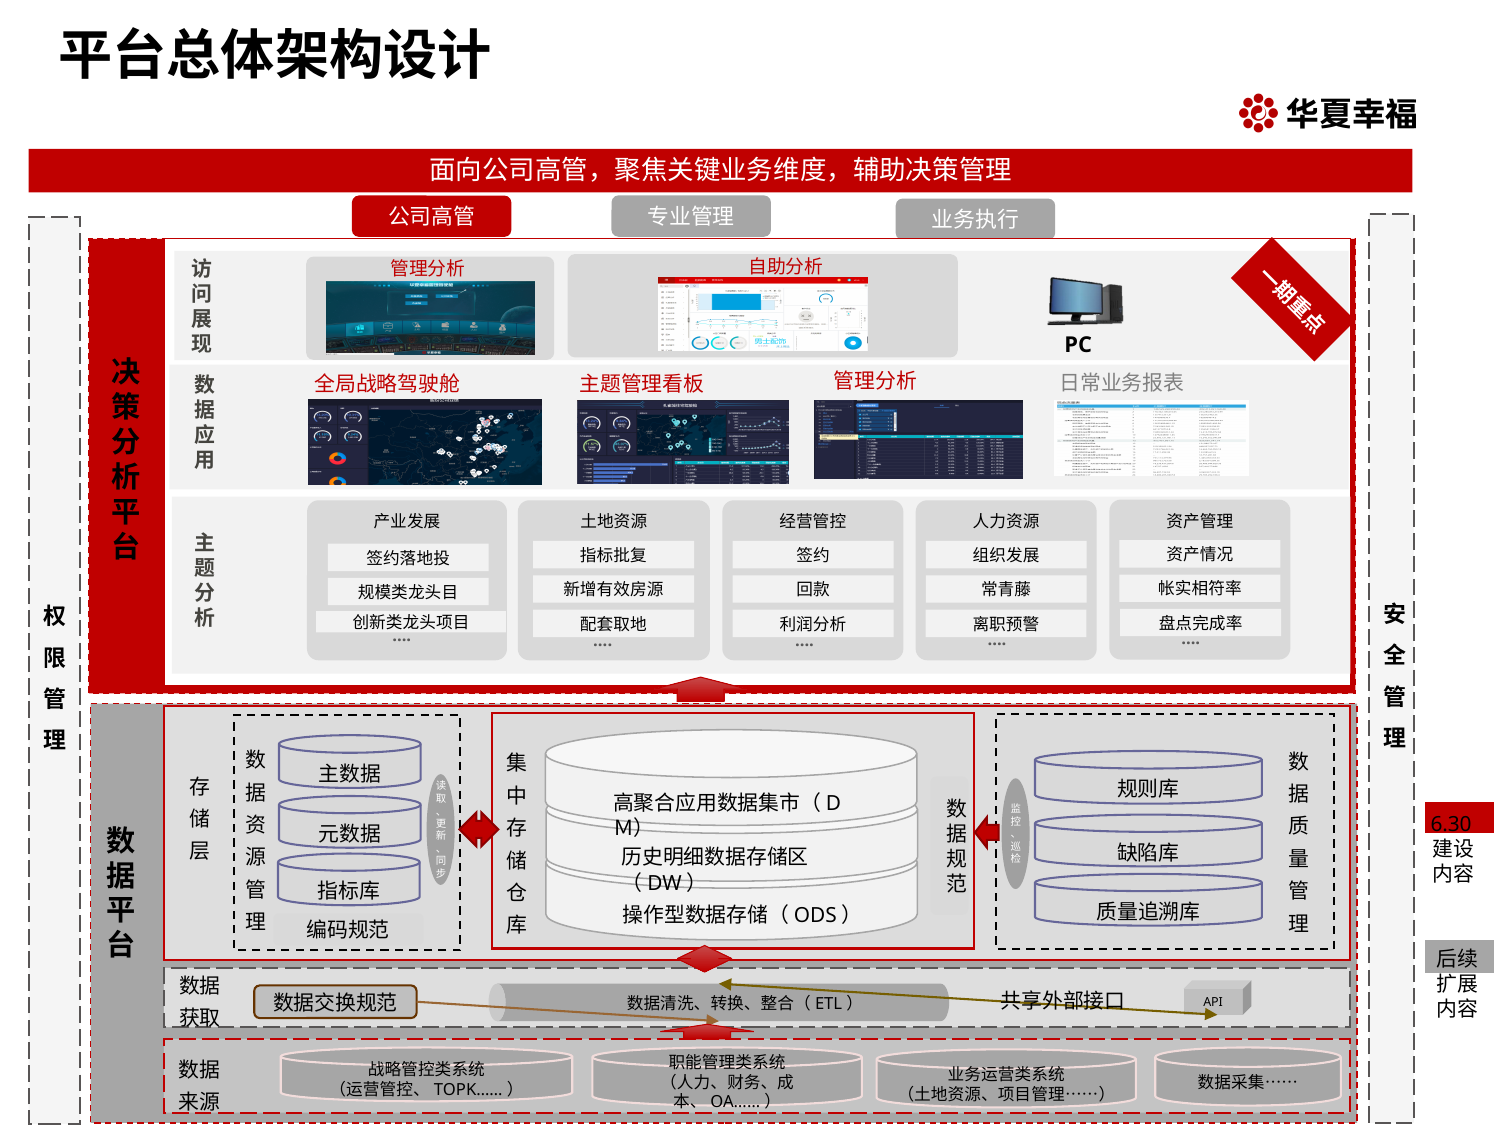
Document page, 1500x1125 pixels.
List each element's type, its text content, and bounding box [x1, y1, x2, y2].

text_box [163, 945, 1351, 1120]
text_box [1345, 237, 1357, 695]
text_box 决策分析平台 [96, 345, 163, 571]
text_box 权限管理 [28, 216, 81, 1125]
text_box 安全管理 [1368, 213, 1415, 1124]
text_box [163, 677, 1351, 945]
text_box [89, 702, 1359, 1124]
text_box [163, 238, 1351, 677]
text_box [351, 195, 1056, 238]
text_box 面向公司高管，聚焦关键业务维度，辅助决策管理 [28, 148, 1413, 193]
text_box [1422, 799, 1498, 836]
picture [1236, 90, 1419, 136]
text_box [1041, 266, 1137, 366]
title 平台总体架构设计 [43, 20, 1114, 111]
text_box 数据平台 [91, 814, 163, 969]
text_box [87, 237, 175, 695]
text_box 6.30建设内容 [1415, 803, 1492, 893]
text_box 后续扩展内容 [1419, 938, 1495, 1028]
